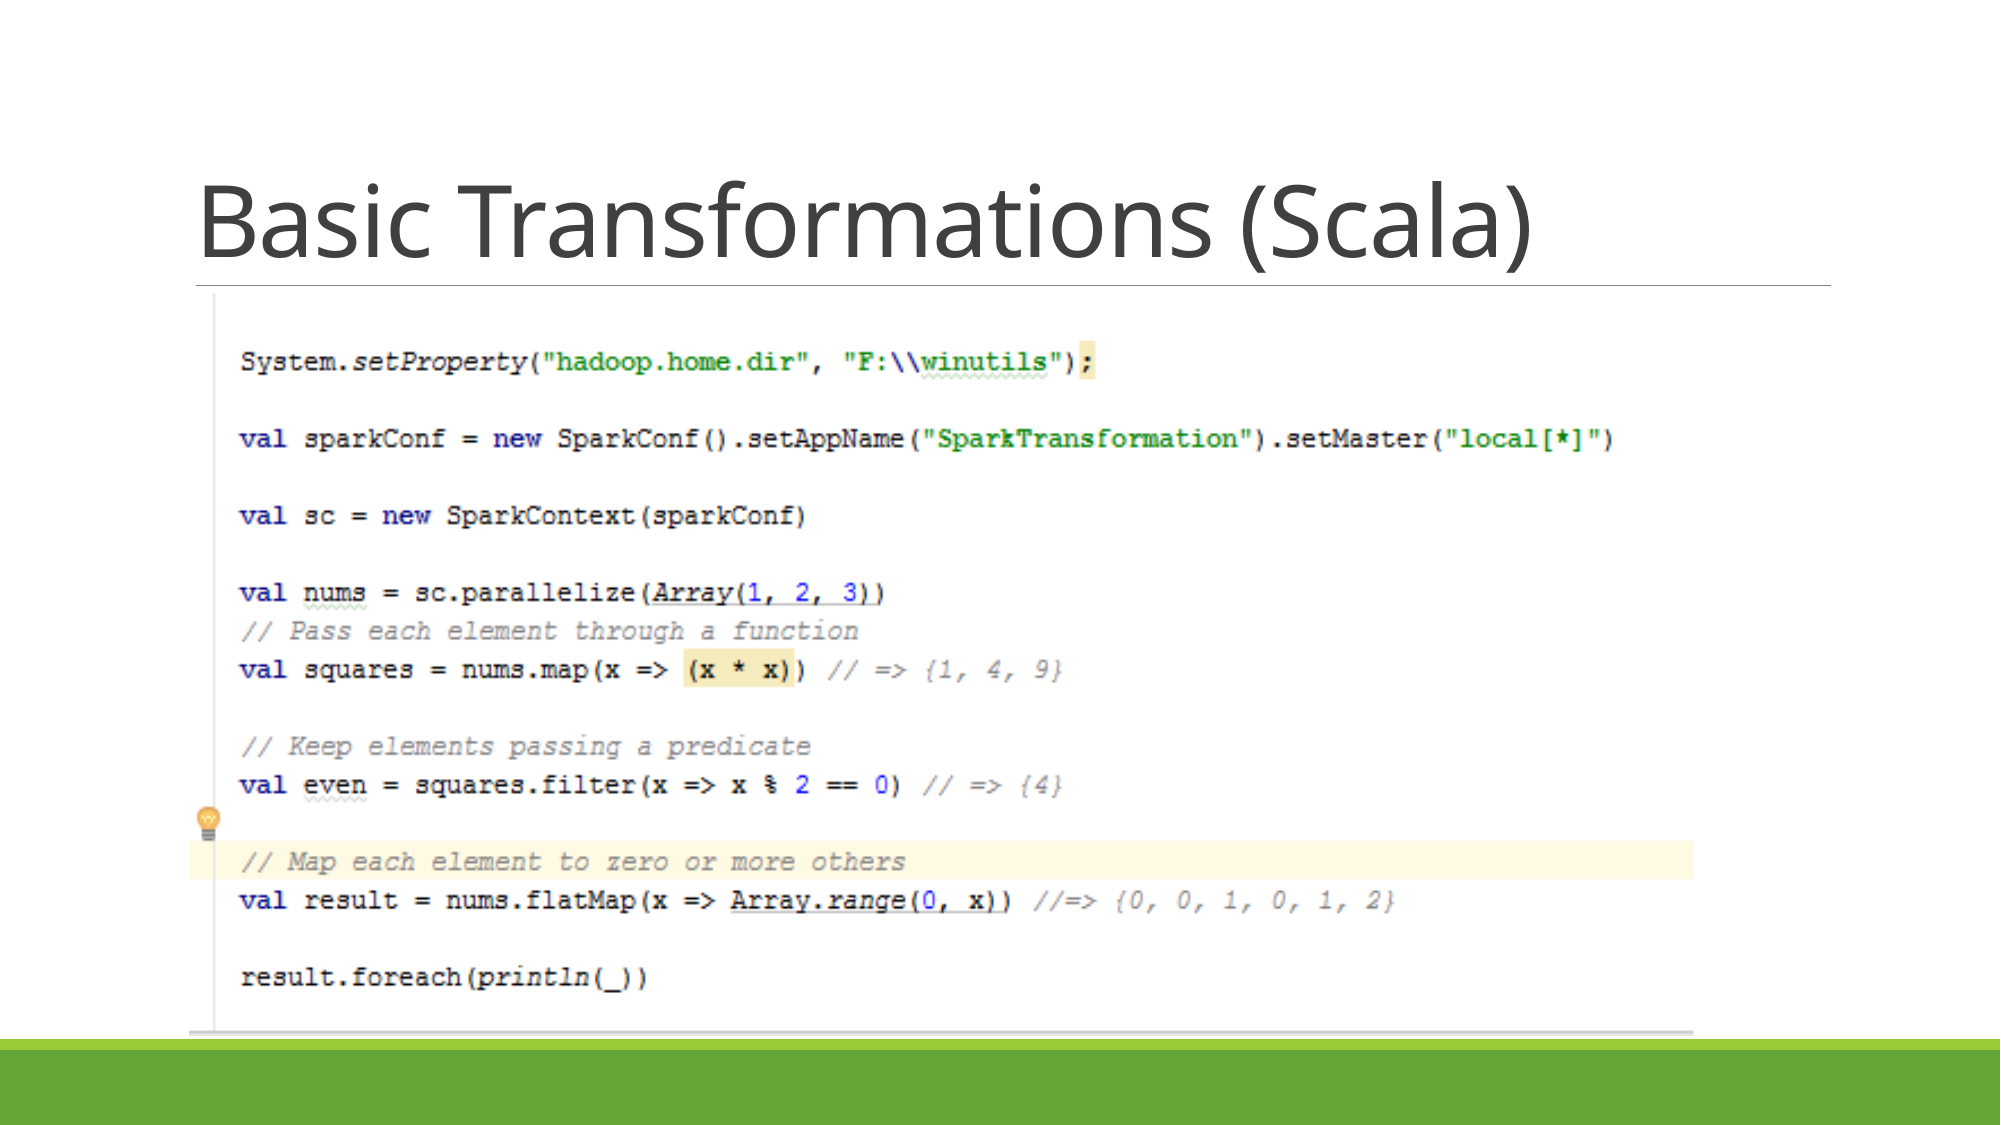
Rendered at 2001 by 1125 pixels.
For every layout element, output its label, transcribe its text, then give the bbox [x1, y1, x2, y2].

title Basic Transformations (Scala) [180, 47, 1830, 285]
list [188, 292, 1694, 1037]
